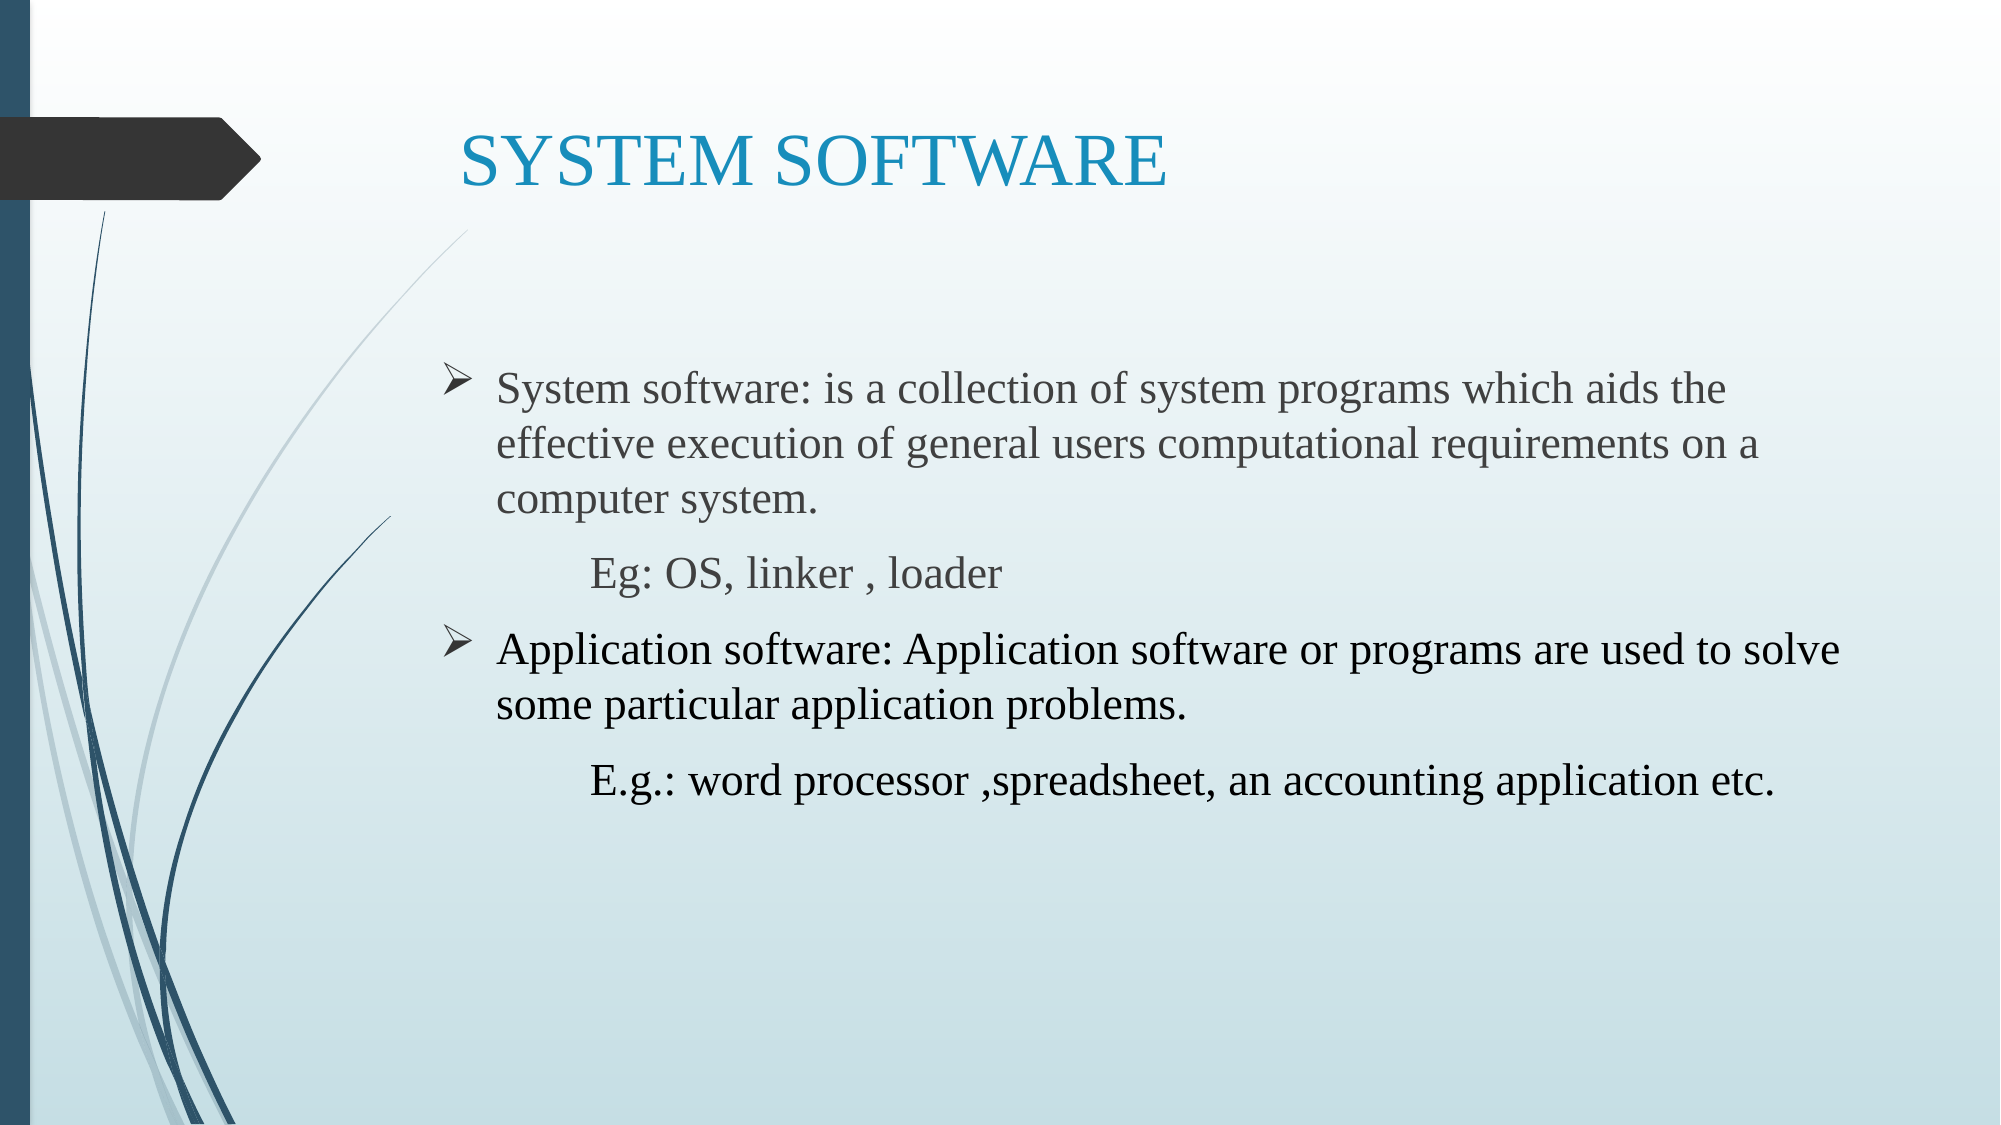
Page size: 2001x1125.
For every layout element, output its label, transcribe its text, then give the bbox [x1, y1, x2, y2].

list System software: is a collection of system programs which aids the effective execution of general users computational requirements on a computer system. Eg: OS, linker , loader Application software: Application software or programs are used to solve some particular application problems. E.g.: word processor ,spreadsheet, an accounting application etc. [424, 350, 1888, 970]
title SYSTEM SOFTWARE [425, 102, 1888, 313]
